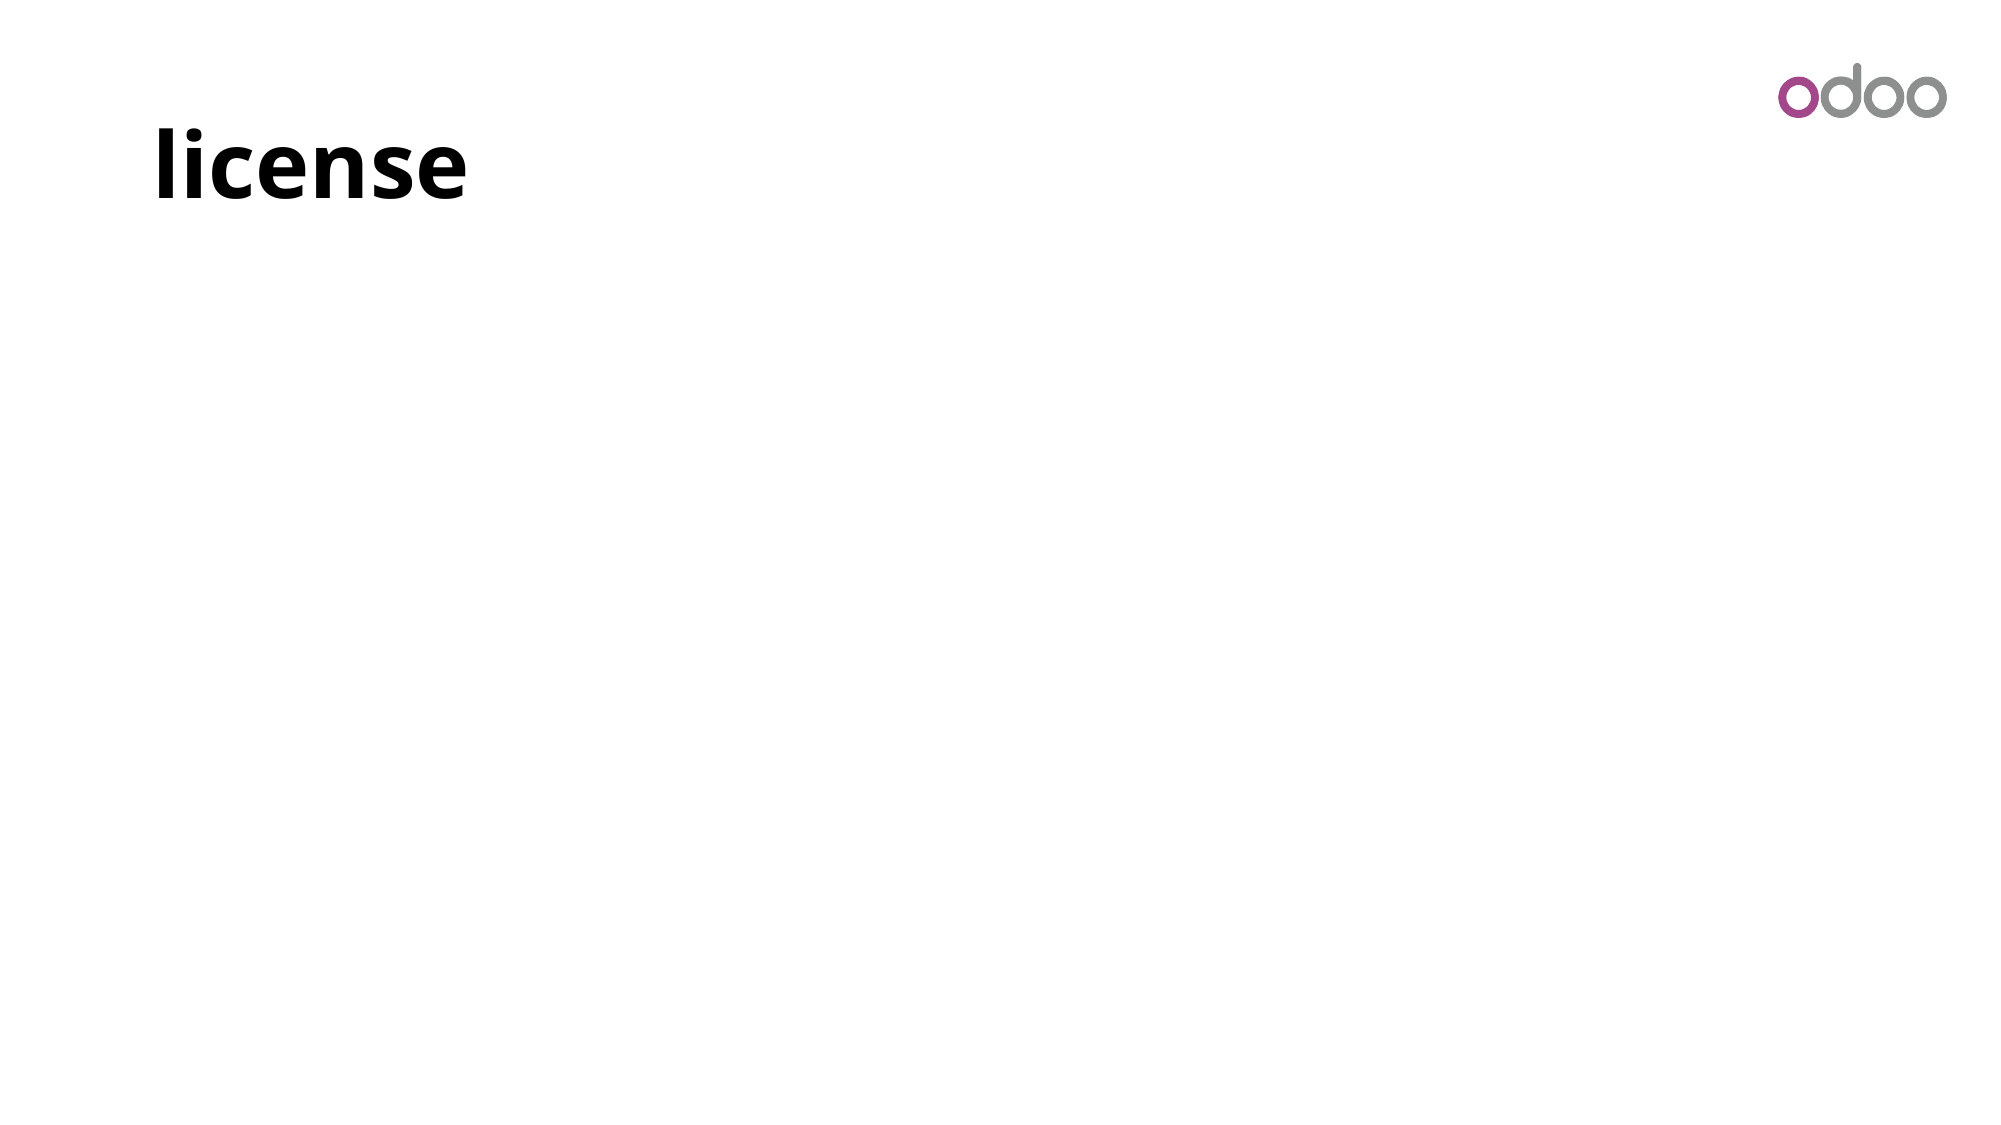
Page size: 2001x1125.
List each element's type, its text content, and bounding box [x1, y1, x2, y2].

picture [1863, 63, 1947, 118]
title license [137, 59, 1863, 278]
